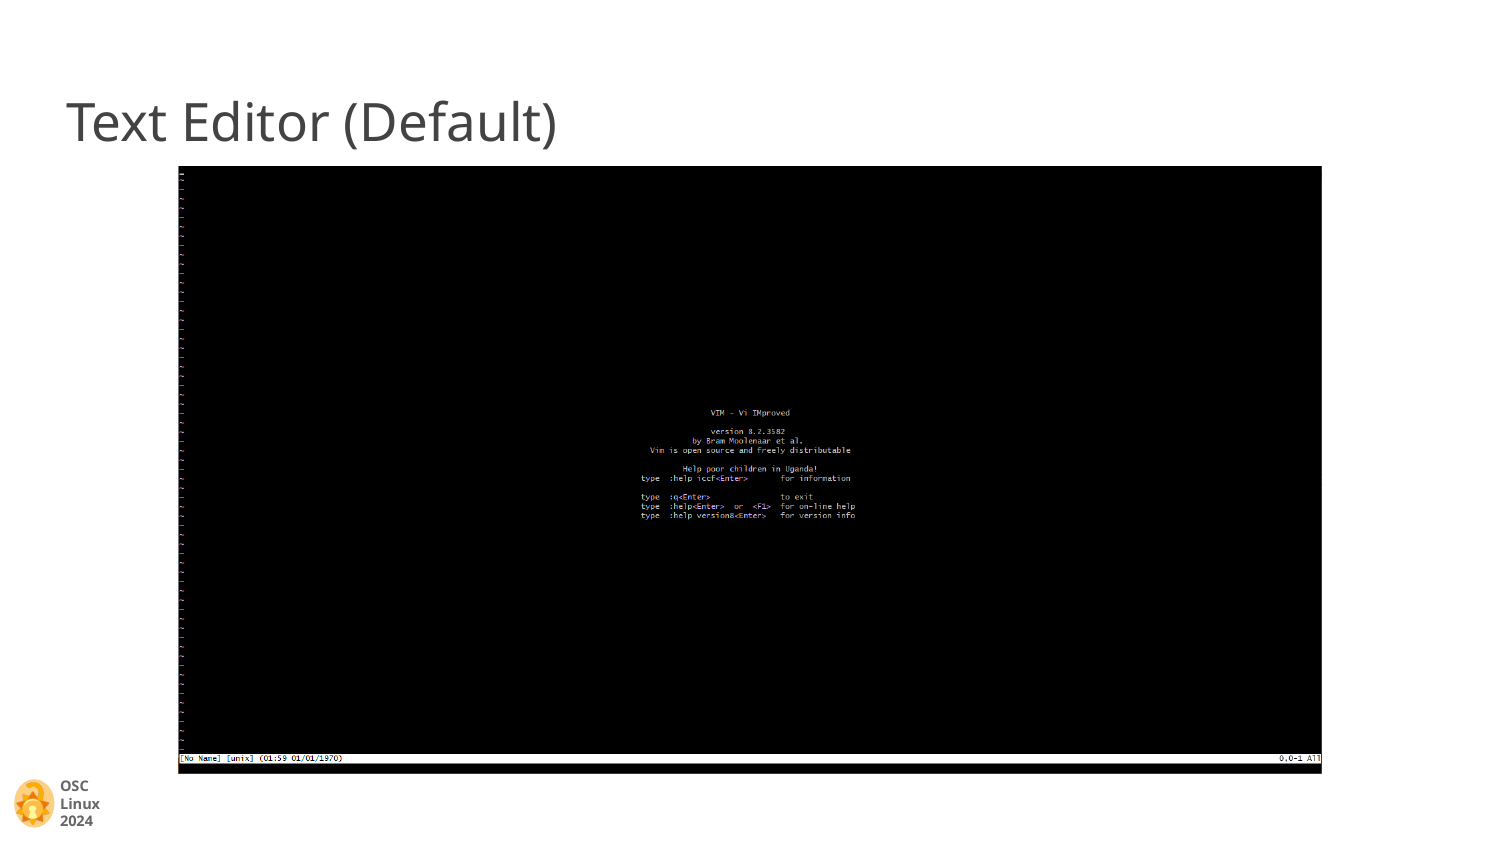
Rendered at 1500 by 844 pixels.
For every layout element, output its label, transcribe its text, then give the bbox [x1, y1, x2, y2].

title Text Editor (Default) [51, 72, 1449, 167]
picture [15, 780, 54, 827]
picture [177, 166, 1322, 774]
